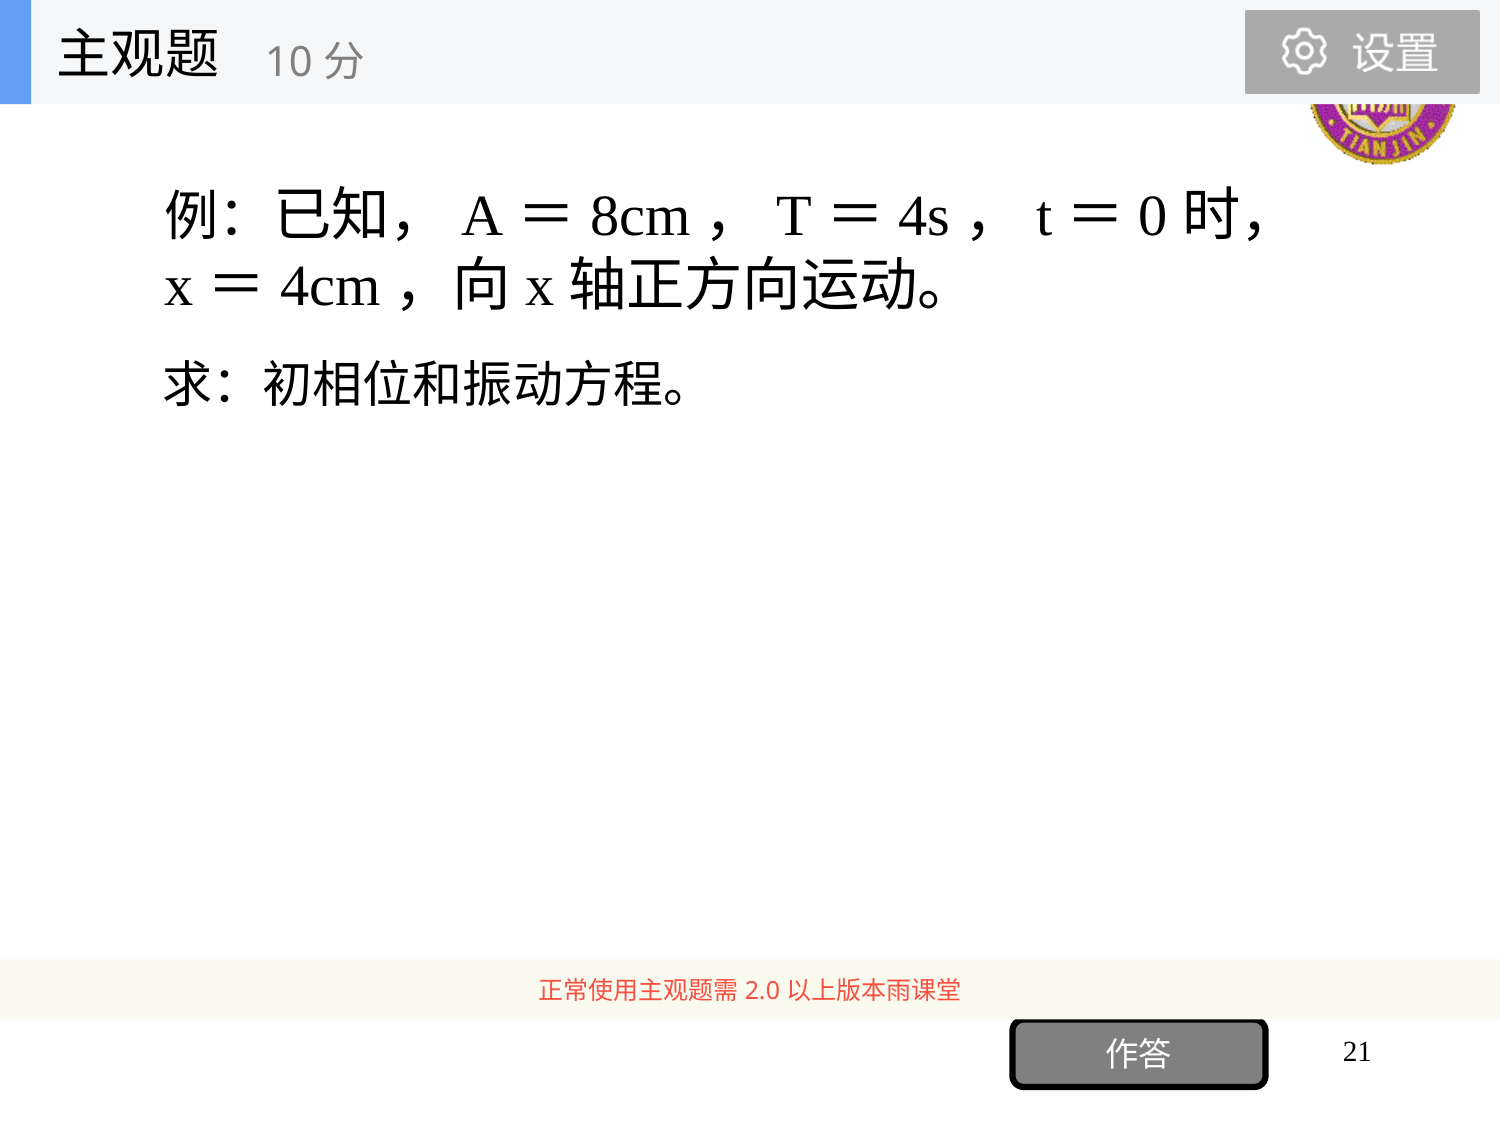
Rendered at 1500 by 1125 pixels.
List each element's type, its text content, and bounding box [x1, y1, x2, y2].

slide_number 21 [1074, 1024, 1388, 1101]
text_box 正常使用主观题需2.0以上版本雨课堂 [0, 959, 1500, 1020]
picture [1245, 10, 1480, 94]
text_box 例：已知，A＝8cm，T＝4s，t＝0时，x＝4cm，向x轴正方向运动。 [149, 113, 1350, 456]
text_box 作答 [1012, 1020, 1266, 1088]
picture [1350, 105, 1500, 178]
text_box 求：初相位和振动方程。 [147, 344, 728, 420]
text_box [0, 0, 1500, 105]
